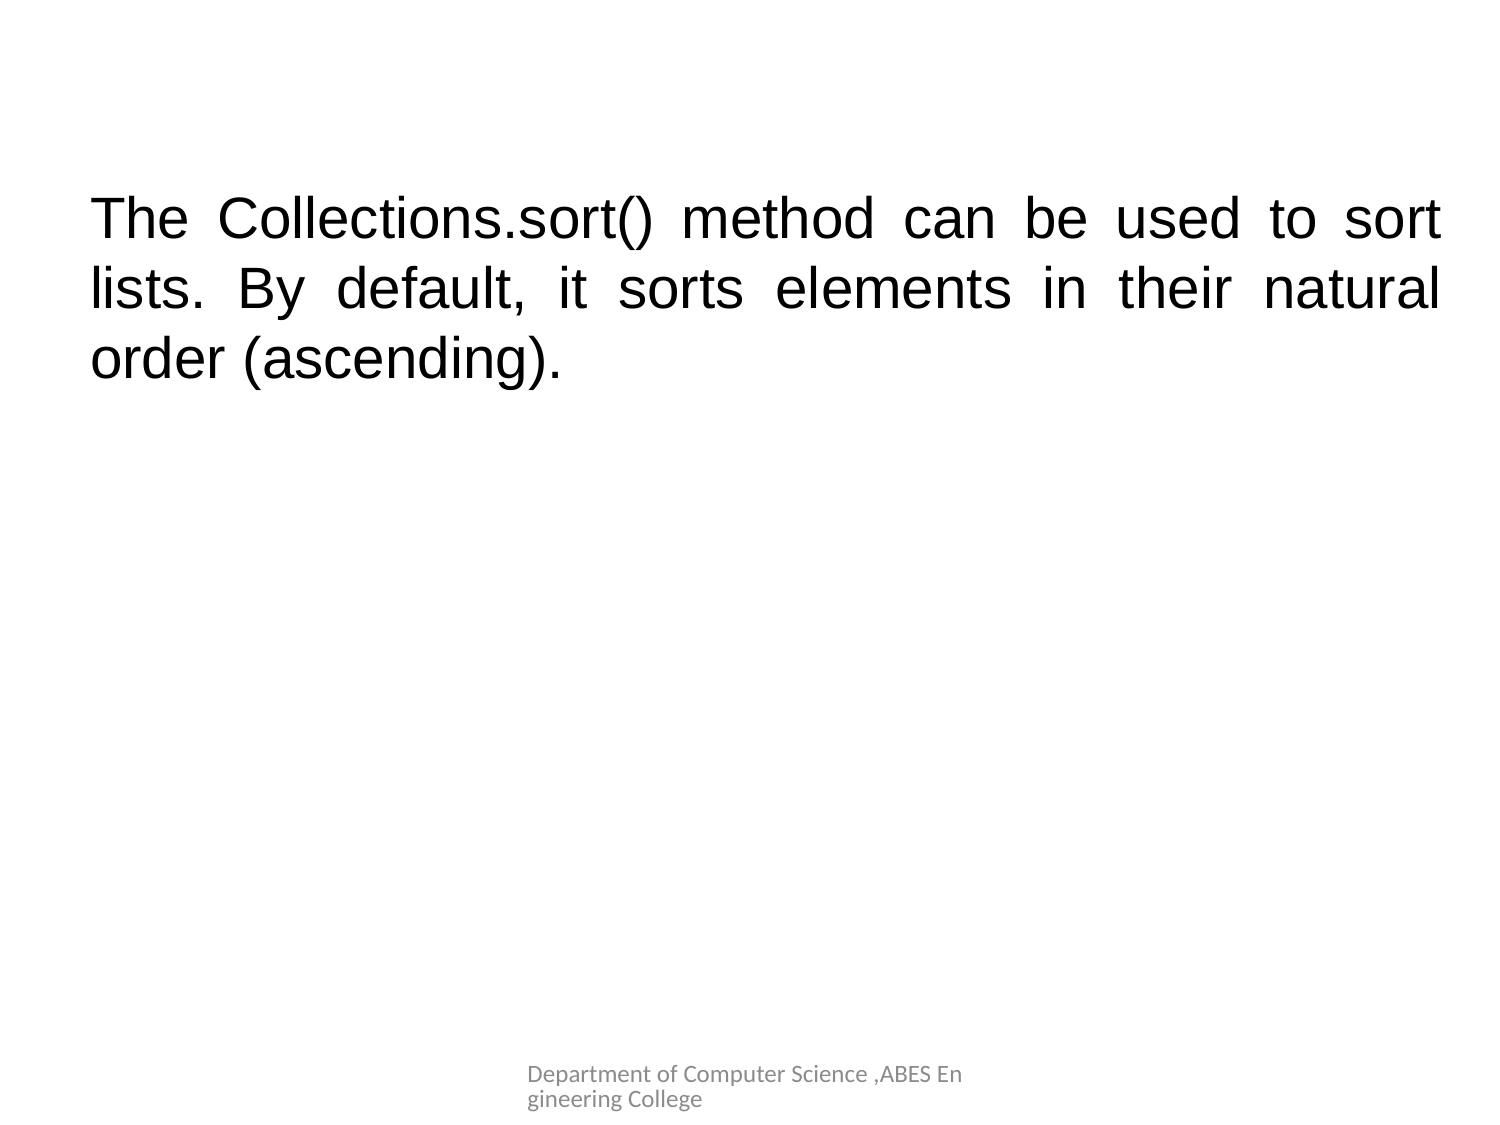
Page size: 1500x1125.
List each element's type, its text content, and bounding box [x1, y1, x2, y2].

footer Department of Computer Science ,ABES Engineering College [512, 1042, 988, 1103]
list The Collections.sort() method can be used to sort lists. By default, it sorts elements in their natural order (ascending). [75, 172, 1459, 1106]
